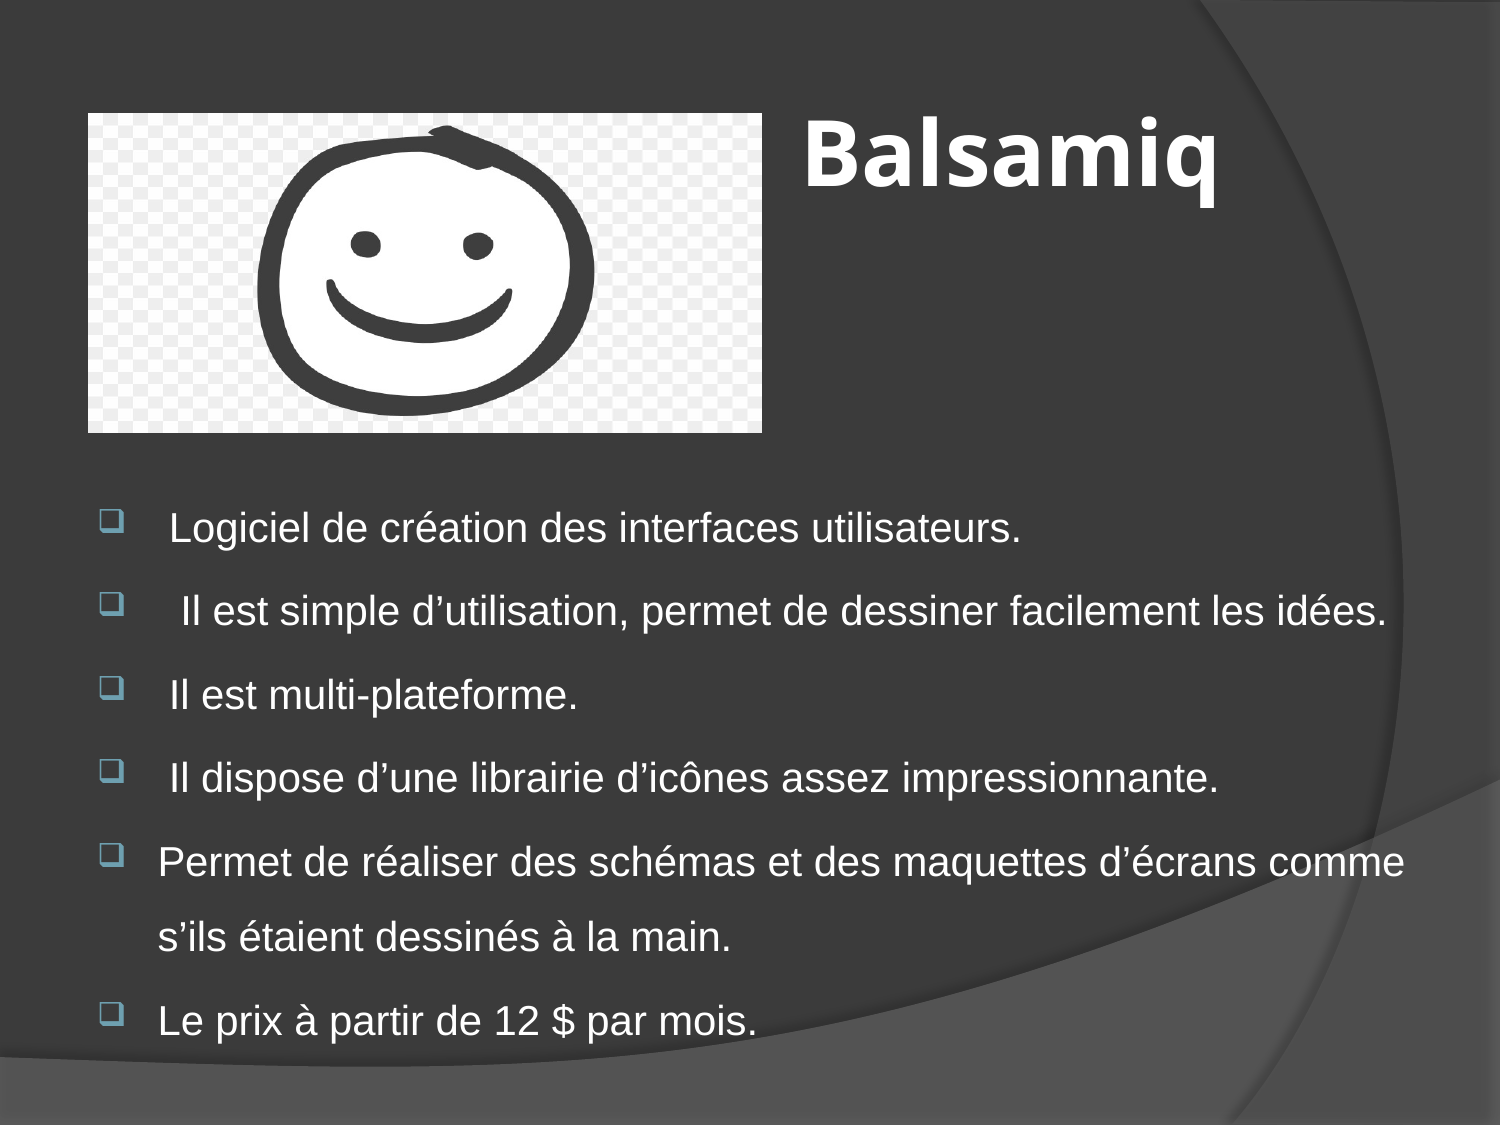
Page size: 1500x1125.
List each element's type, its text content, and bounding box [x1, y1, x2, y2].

title Balsamiq [75, 87, 1425, 415]
picture [88, 113, 763, 433]
list Logiciel de création des interfaces utilisateurs. Il est simple d’utilisation, permet de dessiner facilement les idées. Il est multi-plateforme. Il dispose d’une librairie d’icônes assez impressionnante. Permet de réaliser des schémas et des maquettes d’écrans comme s’ils étaient dessinés à la main. Le prix à partir de 12 $ par mois. [76, 468, 1427, 1083]
